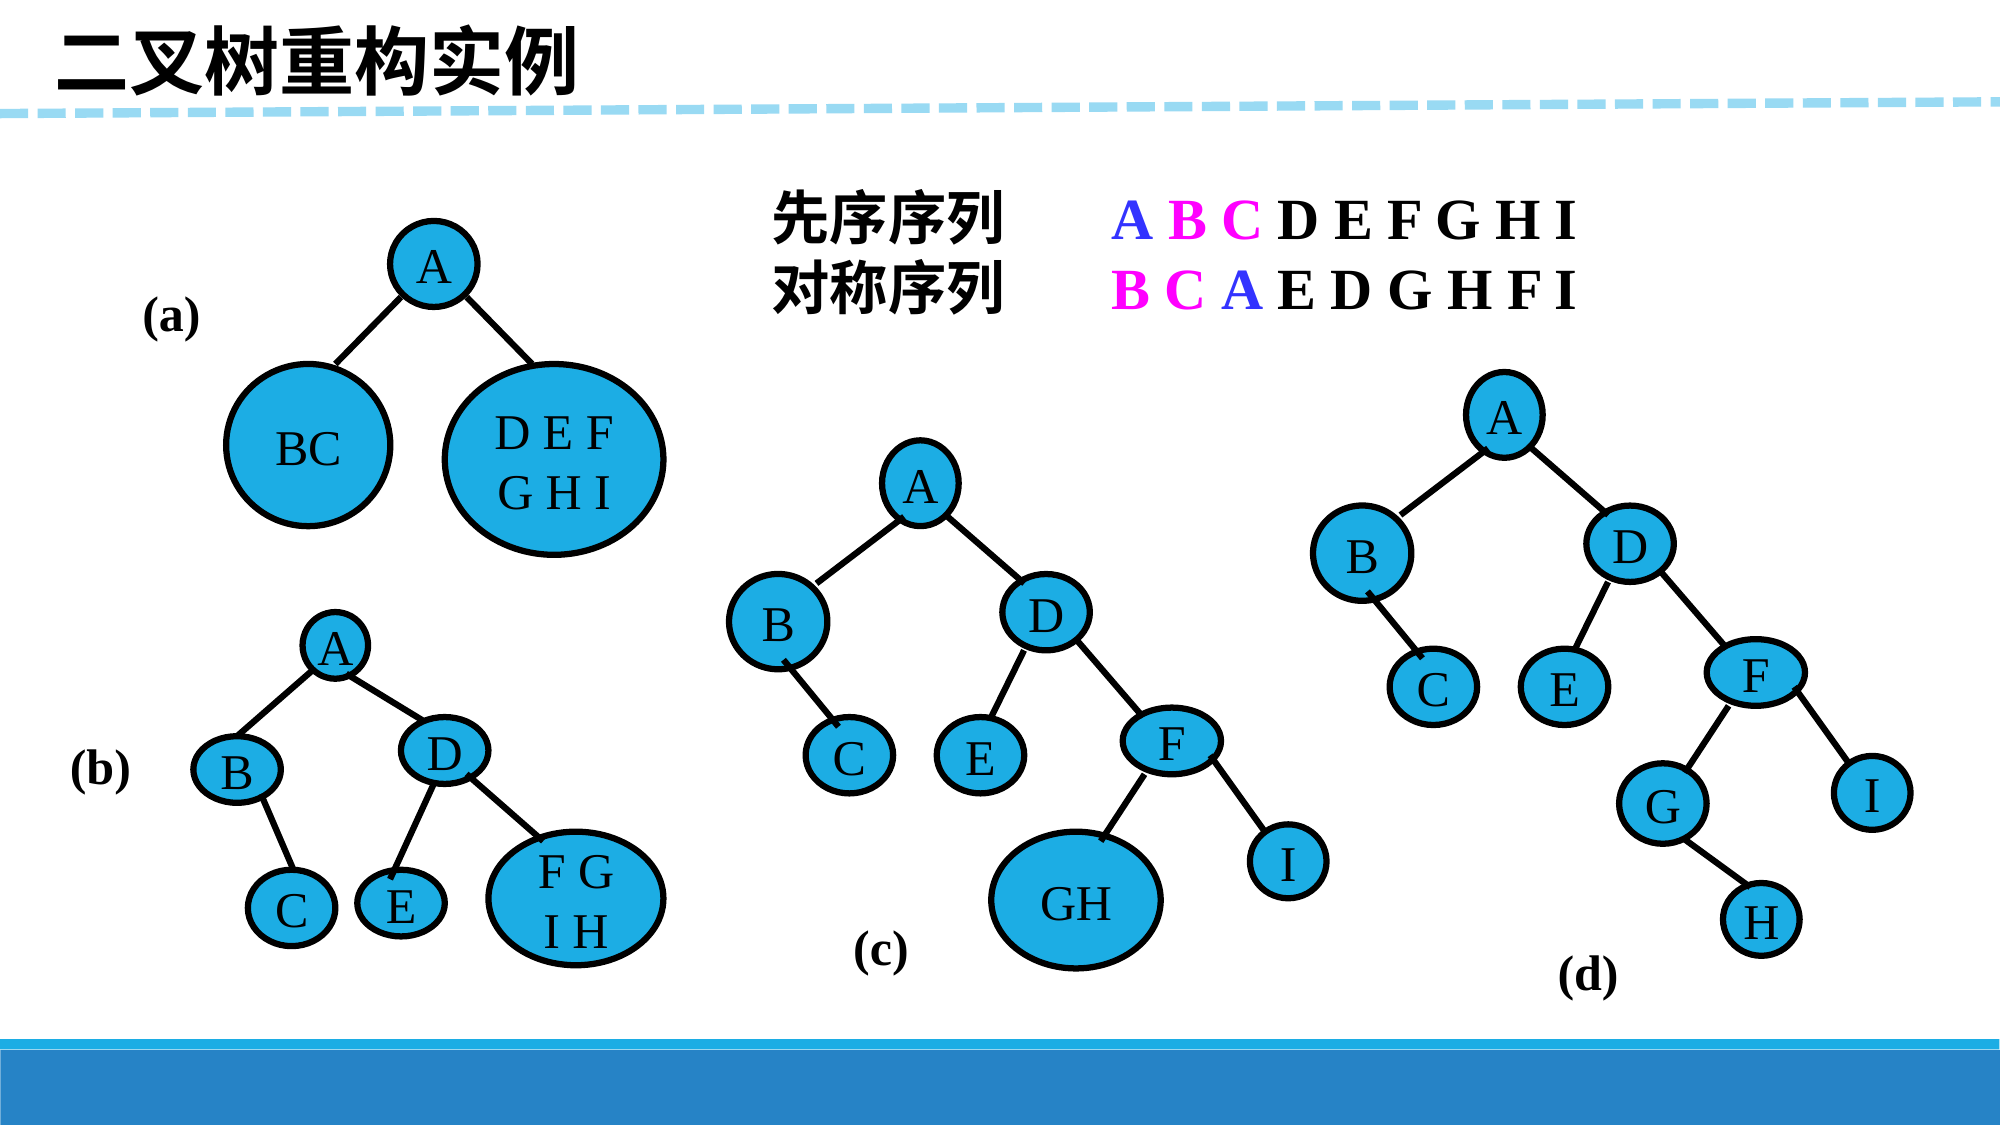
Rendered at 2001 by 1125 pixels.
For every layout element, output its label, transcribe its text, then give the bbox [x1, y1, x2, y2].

text_box B [193, 736, 281, 803]
text_box (a) [127, 274, 248, 350]
text_box F G I H [488, 831, 664, 966]
text_box D [1586, 505, 1674, 582]
text_box 先序序列 A B C D E F G H I 对称序列 B C A E D G H F I [757, 174, 1764, 329]
text_box E [936, 717, 1025, 794]
text_box B [729, 573, 828, 670]
text_box A [390, 220, 478, 307]
text_box A [302, 612, 369, 679]
text_box I [1249, 824, 1327, 899]
text_box 二叉树重构实例 [39, 7, 595, 97]
text_box BC [226, 363, 391, 527]
text_box D E F G H I [444, 364, 664, 555]
text_box D [400, 717, 489, 784]
text_box D [1002, 574, 1090, 651]
text_box G [1619, 763, 1707, 844]
text_box (b) [55, 727, 176, 802]
text_box C [247, 869, 336, 947]
text_box E [1520, 648, 1609, 726]
text_box E [357, 869, 445, 937]
text_box (d) [1542, 932, 1696, 1008]
text_box C [1389, 648, 1478, 726]
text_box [0, 101, 2000, 115]
text_box B [1313, 505, 1412, 601]
text_box (c) [838, 907, 992, 983]
text_box A [1466, 371, 1543, 458]
text_box F [1122, 707, 1222, 775]
text_box GH [991, 831, 1161, 969]
text_box I [1833, 755, 1911, 830]
text_box A [882, 440, 959, 527]
text_box H [1722, 882, 1800, 956]
text_box C [805, 717, 894, 794]
text_box F [1706, 639, 1806, 706]
